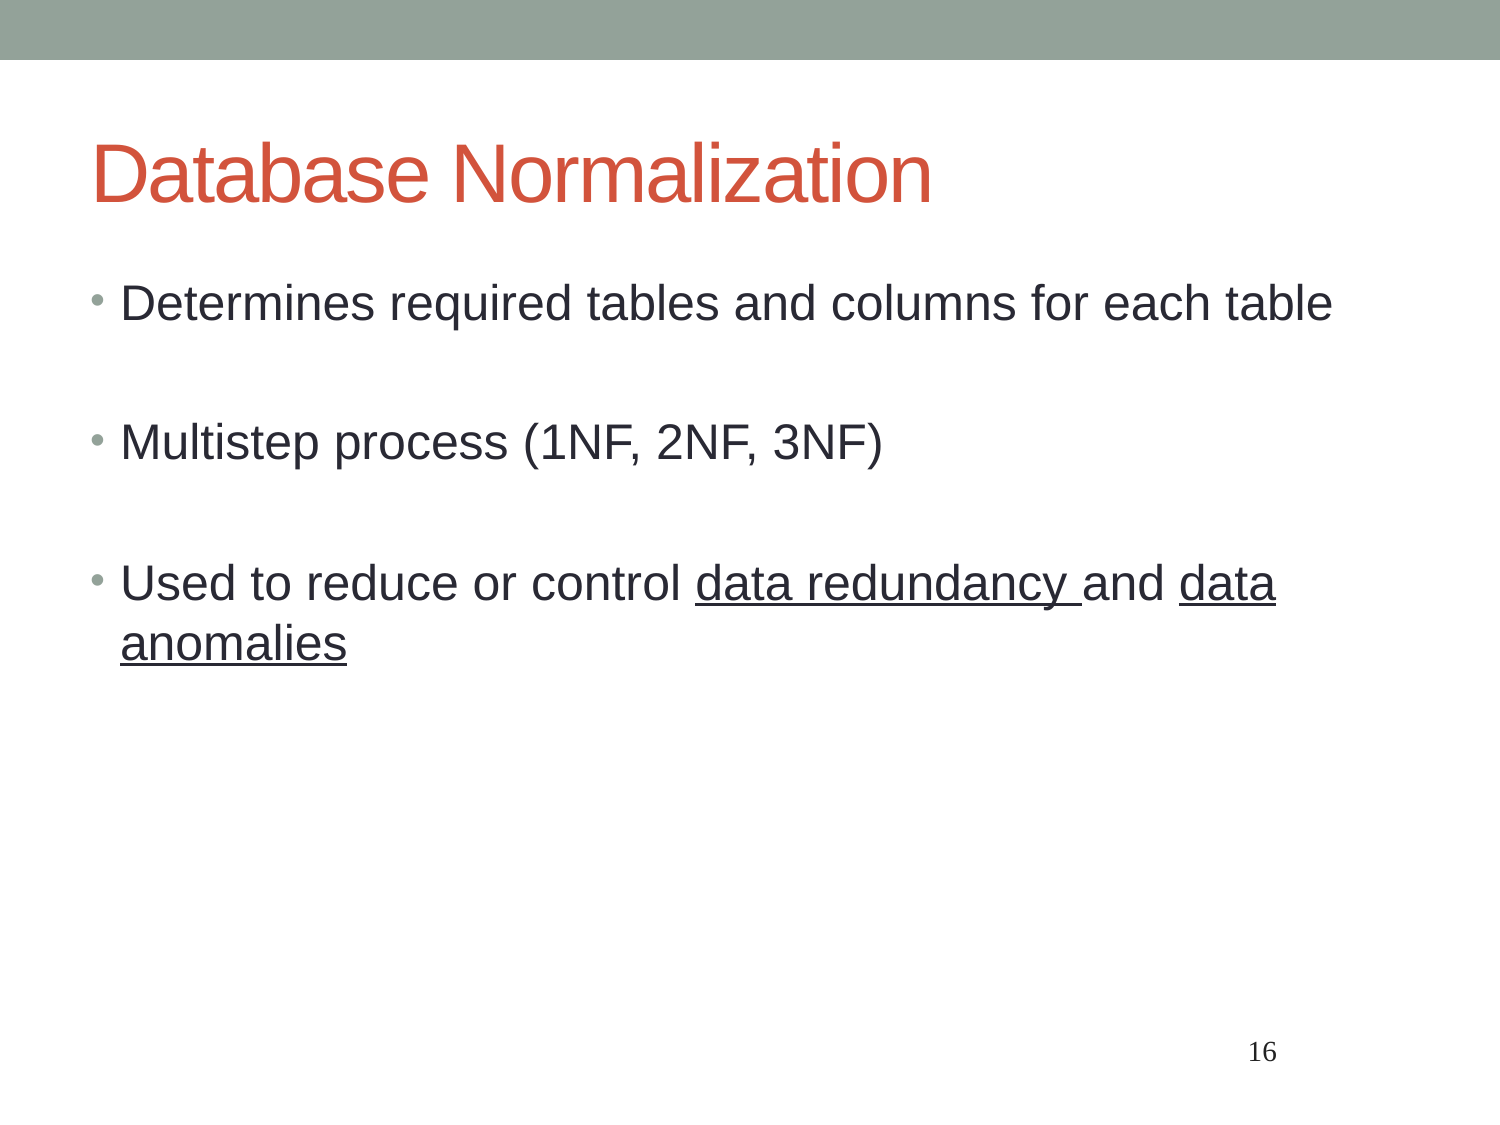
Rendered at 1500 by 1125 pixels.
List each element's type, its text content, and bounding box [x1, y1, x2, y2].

text_box 16 [1025, 1024, 1500, 1100]
list Determines required tables and columns for each table Multistep process (1NF, 2NF, 3NF) Used to reduce or control data redundancy and data anomalies [75, 262, 1425, 1063]
title Database Normalization [75, 87, 1425, 250]
